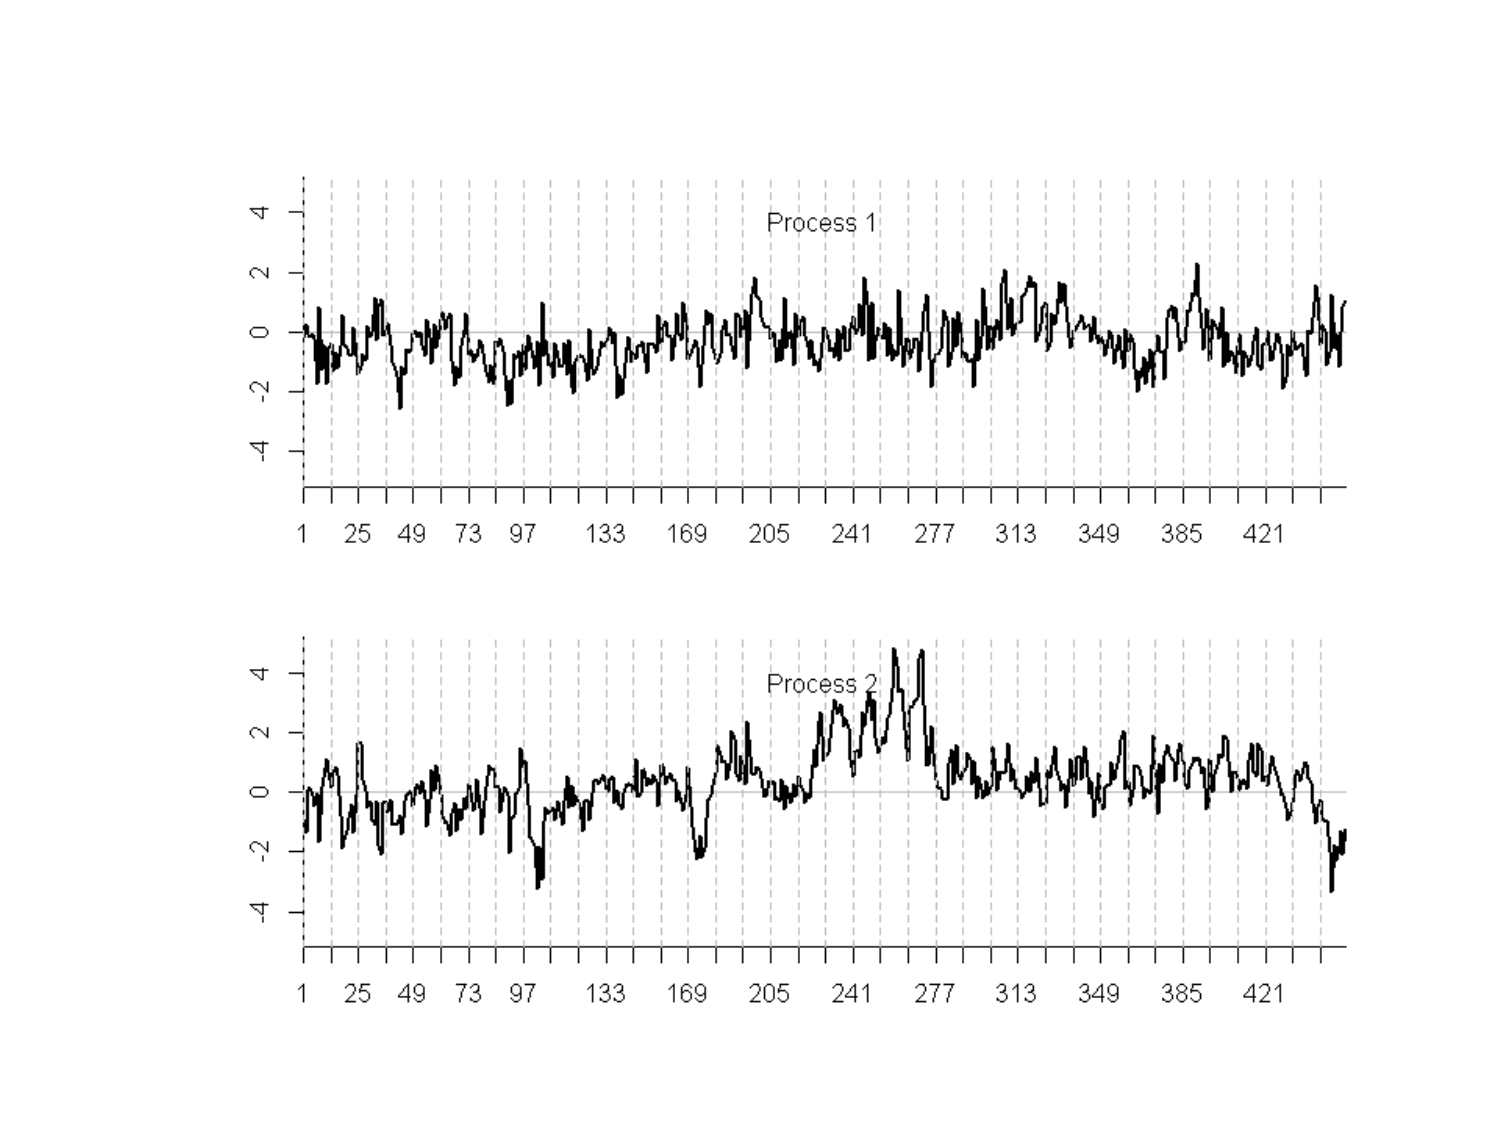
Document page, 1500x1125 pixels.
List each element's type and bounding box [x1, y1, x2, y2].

picture [138, 102, 1361, 1023]
